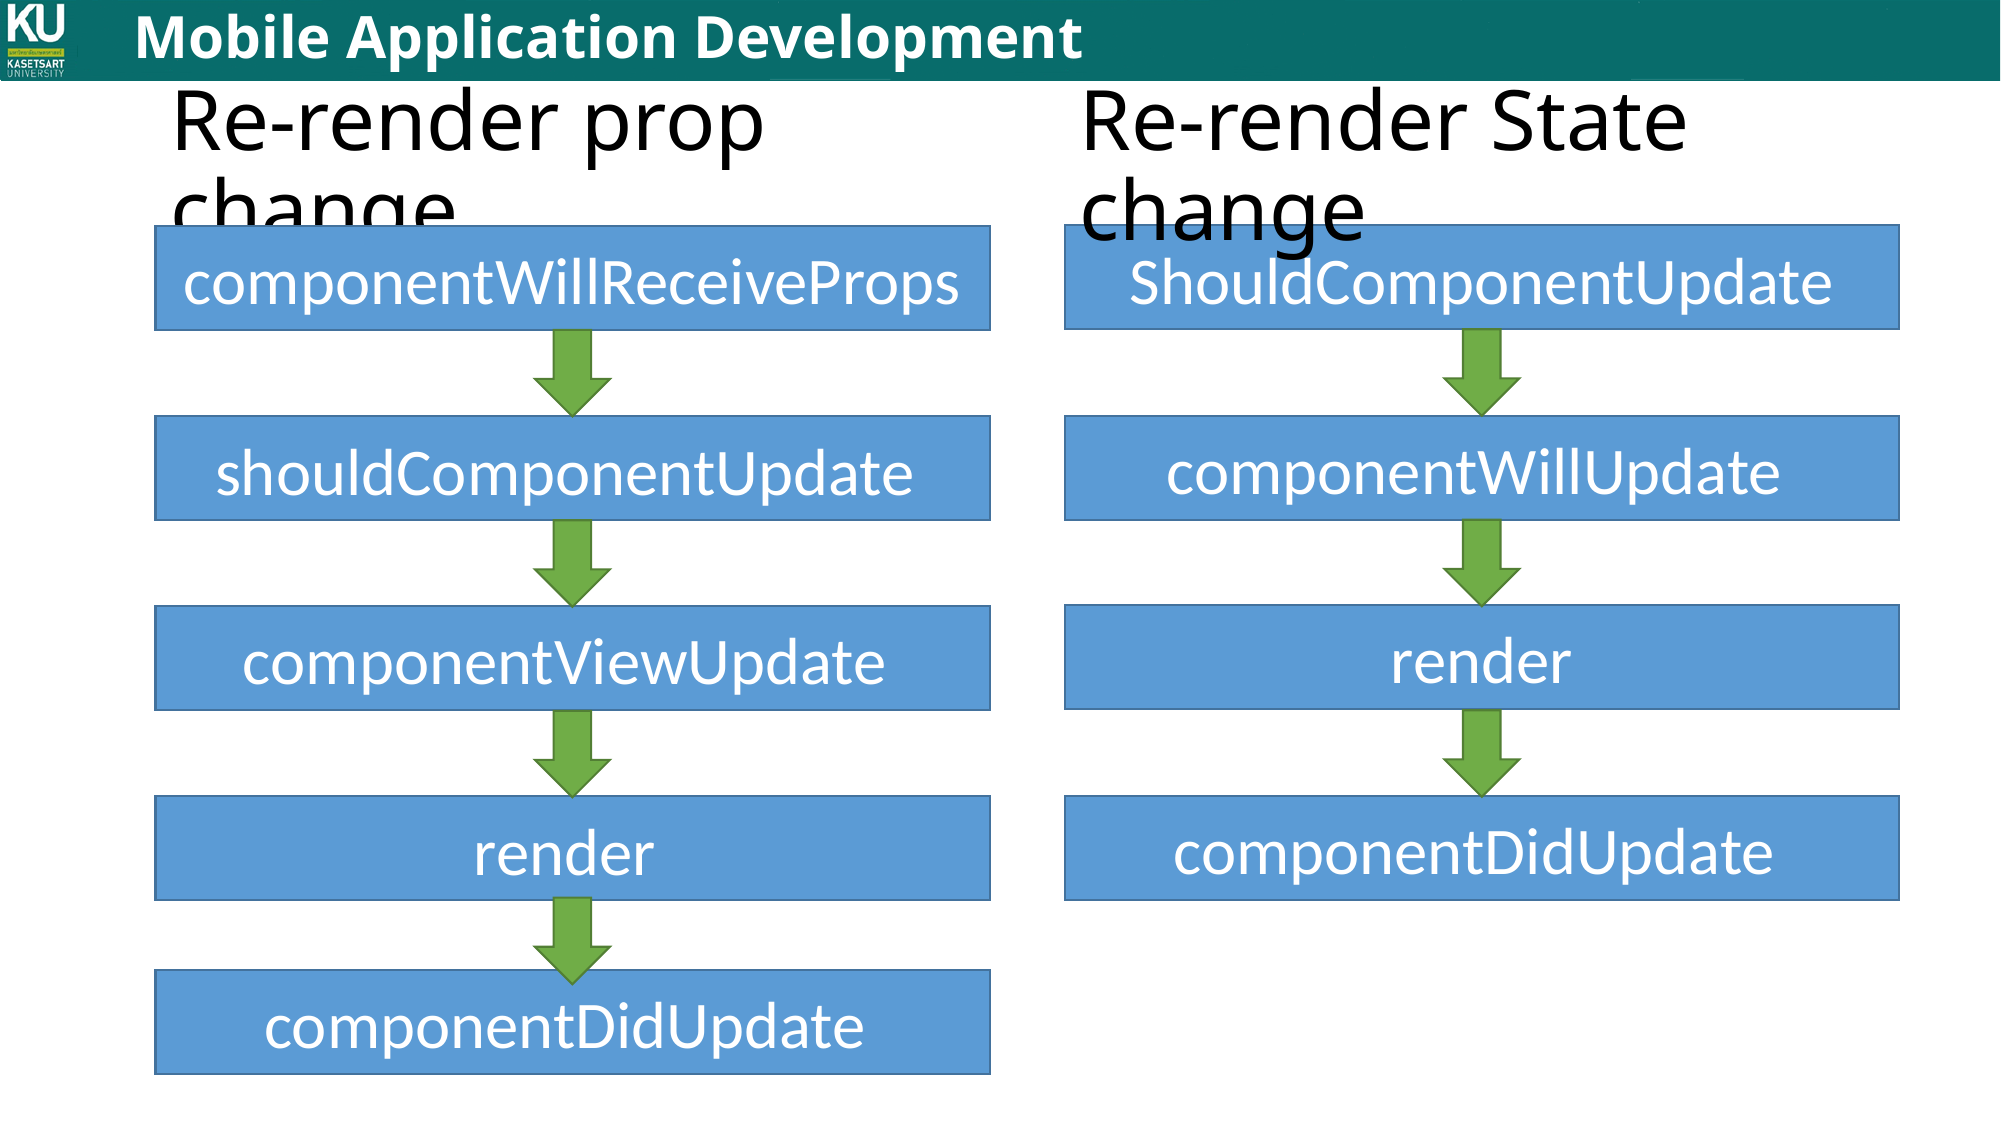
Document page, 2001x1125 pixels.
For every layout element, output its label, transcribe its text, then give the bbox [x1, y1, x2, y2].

text_box [1441, 709, 1522, 799]
text_box ShouldComponentUpdate [1064, 224, 1900, 330]
text_box componentViewUpdate [154, 605, 991, 711]
text_box componentWillReceiveProps [154, 225, 991, 331]
text_box [532, 328, 613, 418]
picture [399, 33, 411, 52]
picture [904, 33, 916, 52]
picture [308, 32, 320, 38]
text_box [532, 519, 613, 609]
picture [866, 33, 880, 52]
text_box Re-render State change [1064, 59, 1899, 278]
picture [615, 33, 629, 52]
text_box [1441, 328, 1522, 418]
picture [237, 33, 249, 52]
picture [814, 32, 826, 38]
text_box render [1064, 604, 1900, 710]
text_box [532, 896, 613, 986]
picture [436, 33, 448, 52]
text_box render [154, 795, 991, 901]
picture [748, 32, 760, 38]
text_box [1441, 518, 1522, 608]
picture [536, 43, 547, 52]
picture [199, 33, 213, 52]
picture [0, 0, 2001, 81]
title Re-render prop change [155, 59, 990, 225]
text_box componentWillUpdate [1064, 415, 1900, 521]
text_box [532, 709, 613, 799]
text_box componentDidUpdate [1064, 795, 1900, 901]
text_box shouldComponentUpdate [154, 415, 991, 521]
text_box componentDidUpdate [154, 969, 991, 1075]
